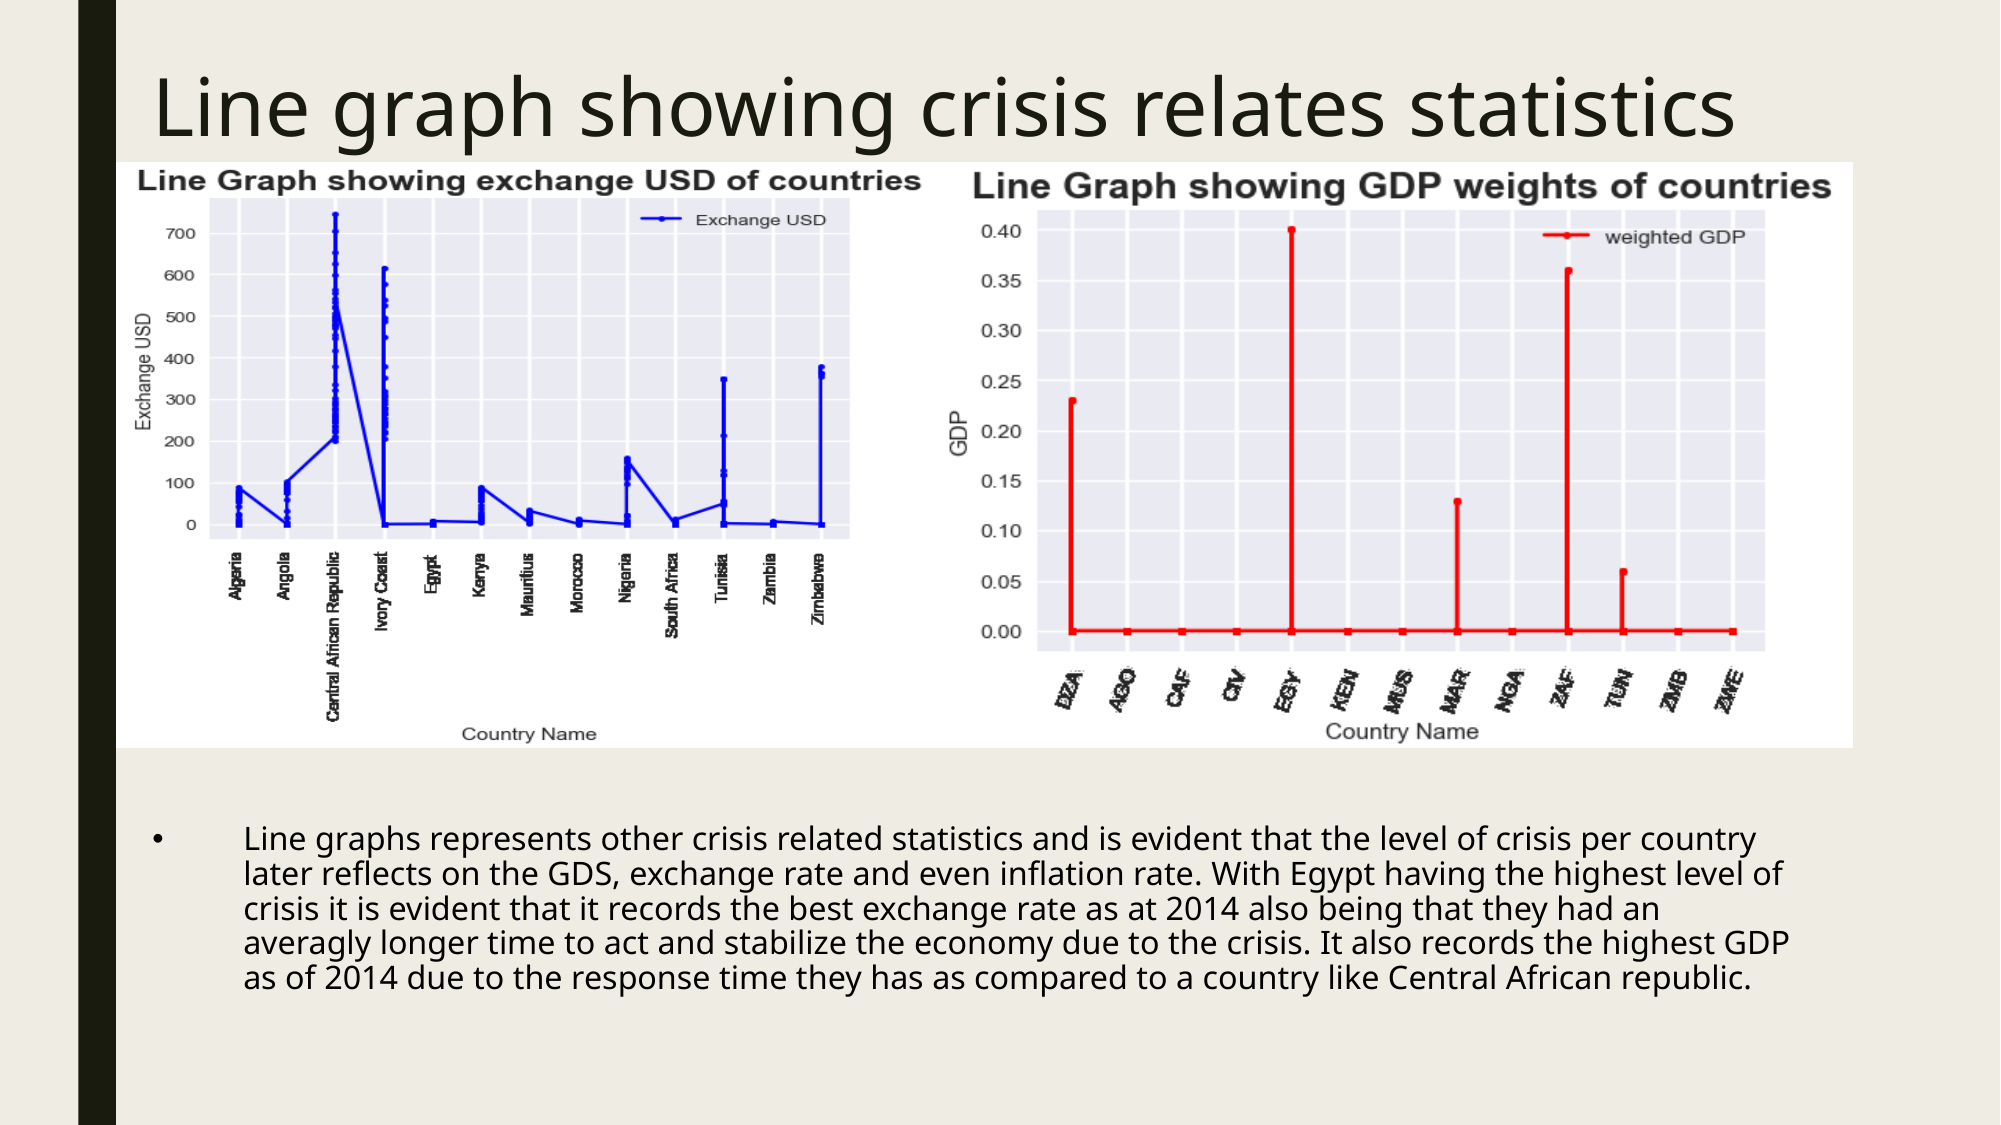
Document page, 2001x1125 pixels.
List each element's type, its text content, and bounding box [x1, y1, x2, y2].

picture [928, 162, 1853, 748]
title Line graph showing crisis relates statistics [137, 59, 1863, 163]
text_box Line graphs represents other crisis related statistics and is evident that the level of crisis per country later reflects on the GDS, exchange rate and even inflation rate. With Egypt having the highest level of crisis it is evident that it records the best exchange rate as at 2014 also being that they had an averagly longer time to act and stabilize the economy due to the crisis. It also records the highest GDP as of 2014 due to the response time they has as compared to a country like Central African republic. [137, 797, 1809, 1022]
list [116, 162, 928, 748]
